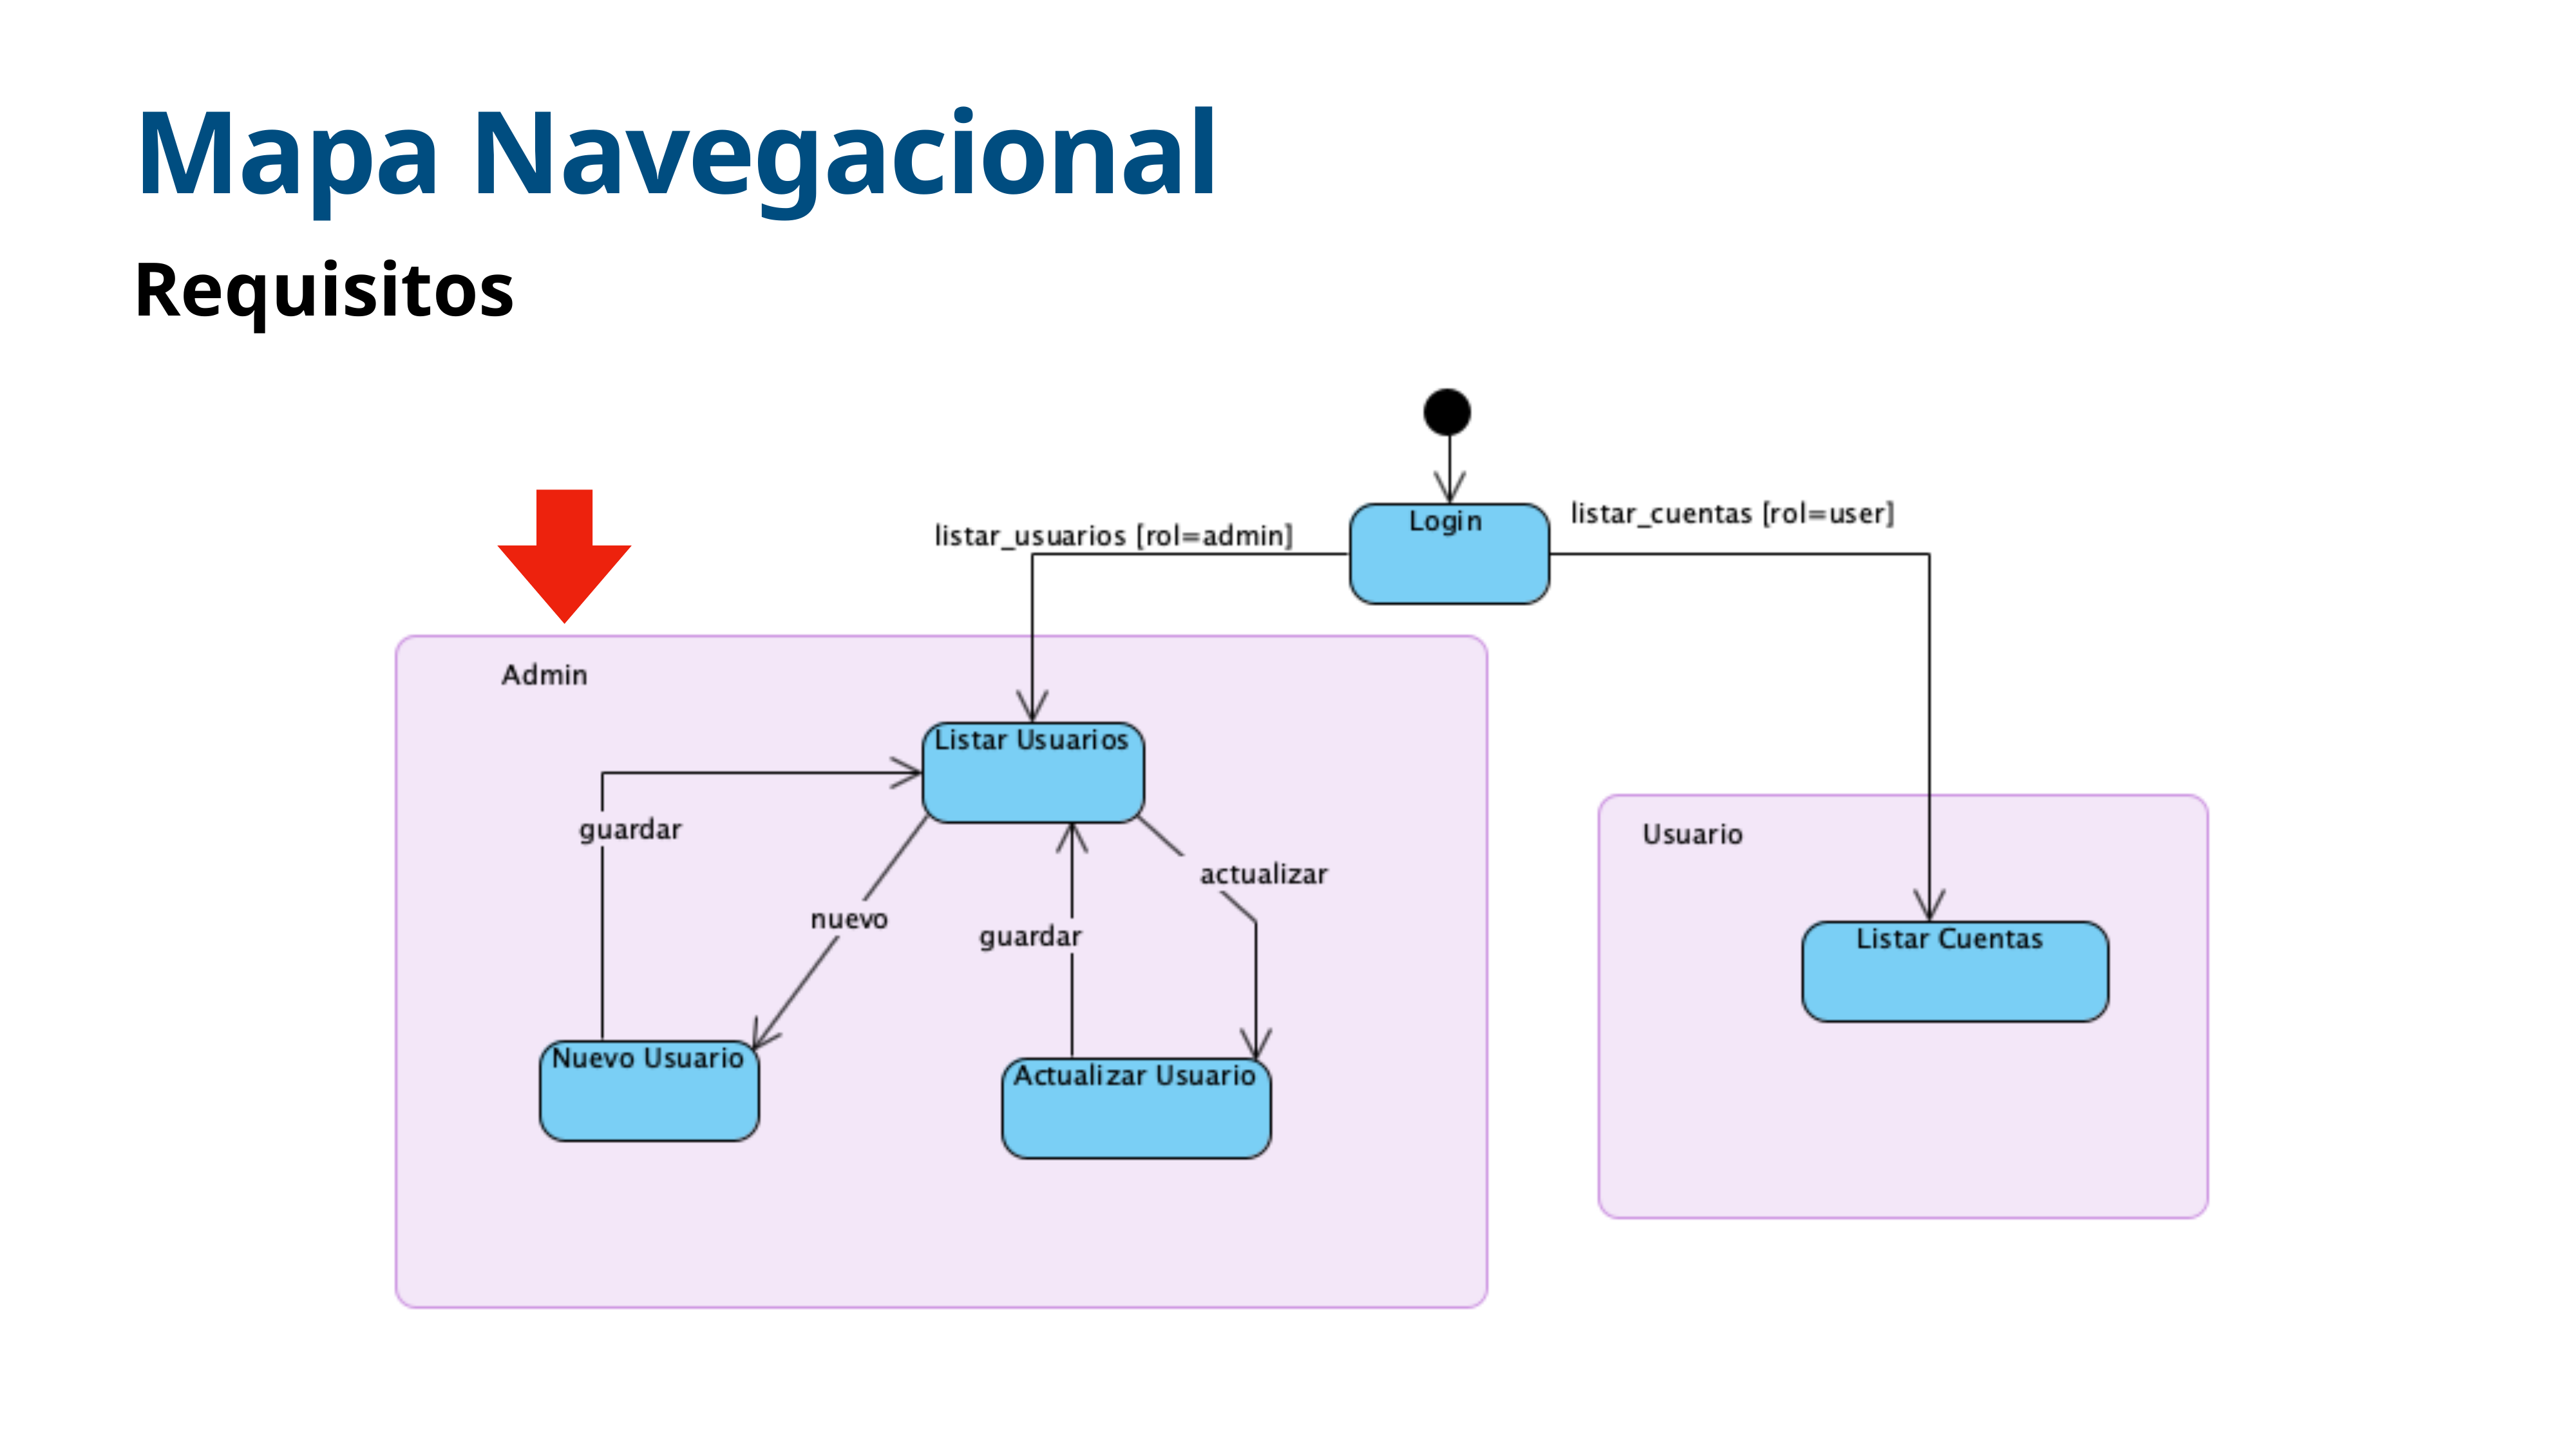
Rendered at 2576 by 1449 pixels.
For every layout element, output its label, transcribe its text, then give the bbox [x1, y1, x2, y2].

list Requisitos [127, 237, 2449, 337]
picture [336, 370, 2240, 1340]
title Mapa Navegacional [127, 100, 2449, 237]
